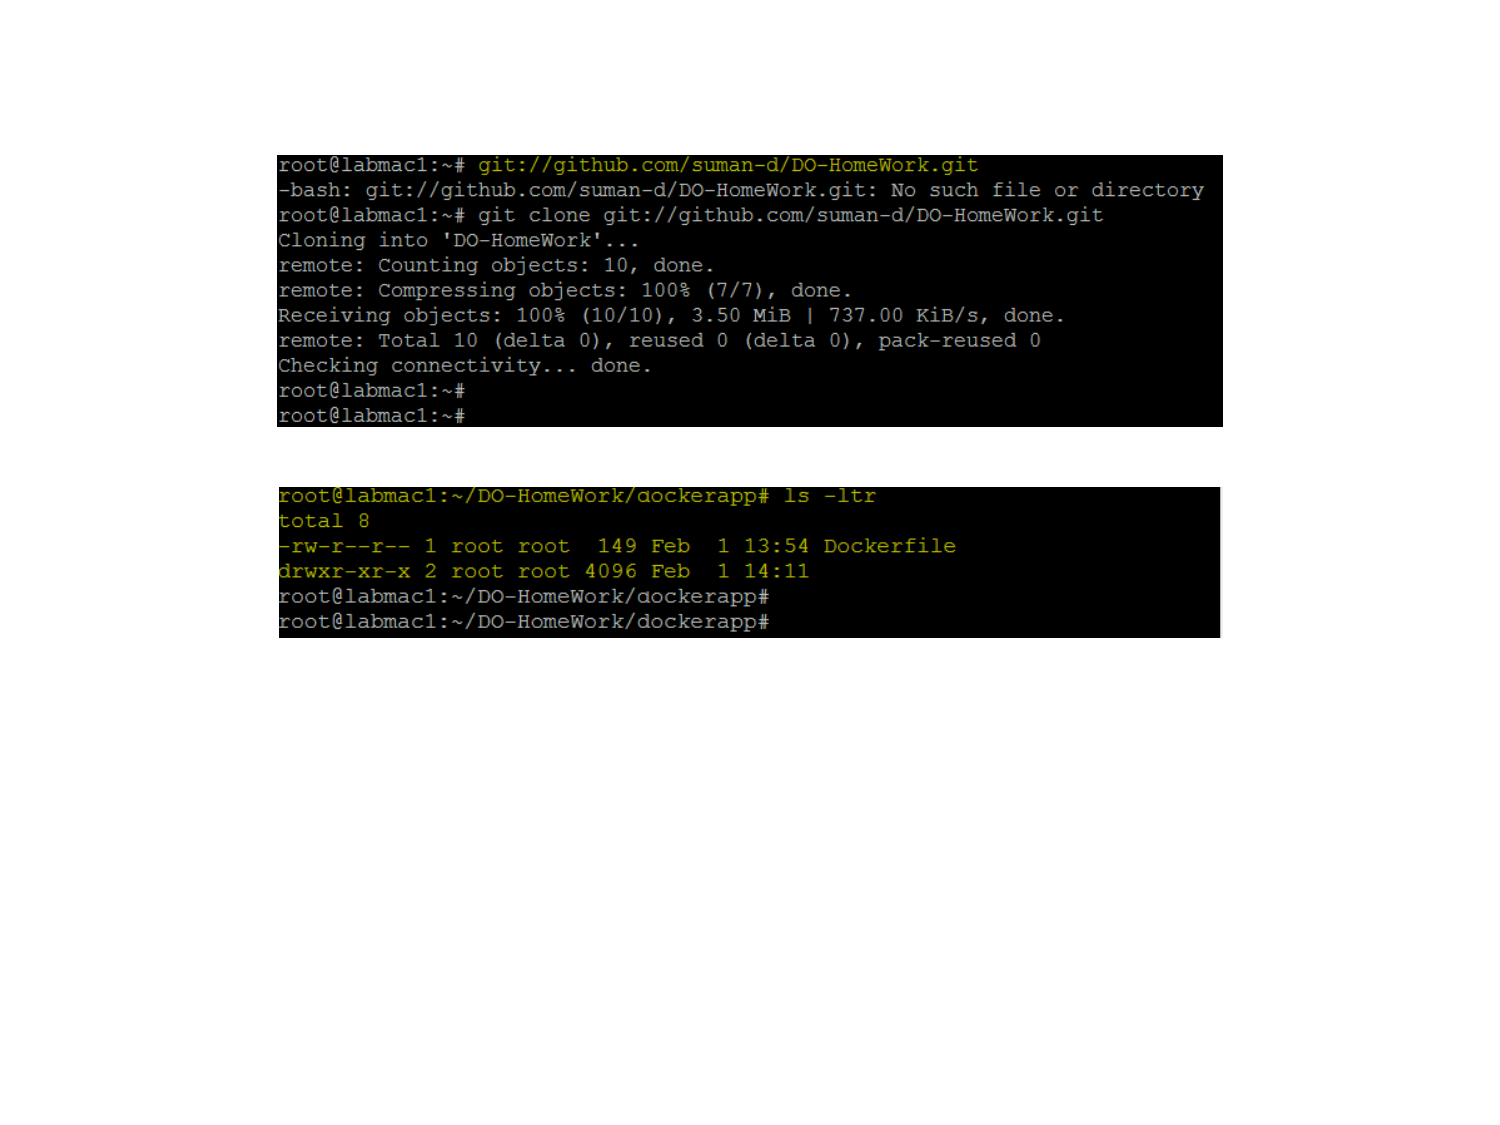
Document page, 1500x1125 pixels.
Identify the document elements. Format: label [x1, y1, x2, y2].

picture [277, 155, 1223, 428]
picture [279, 487, 1223, 638]
